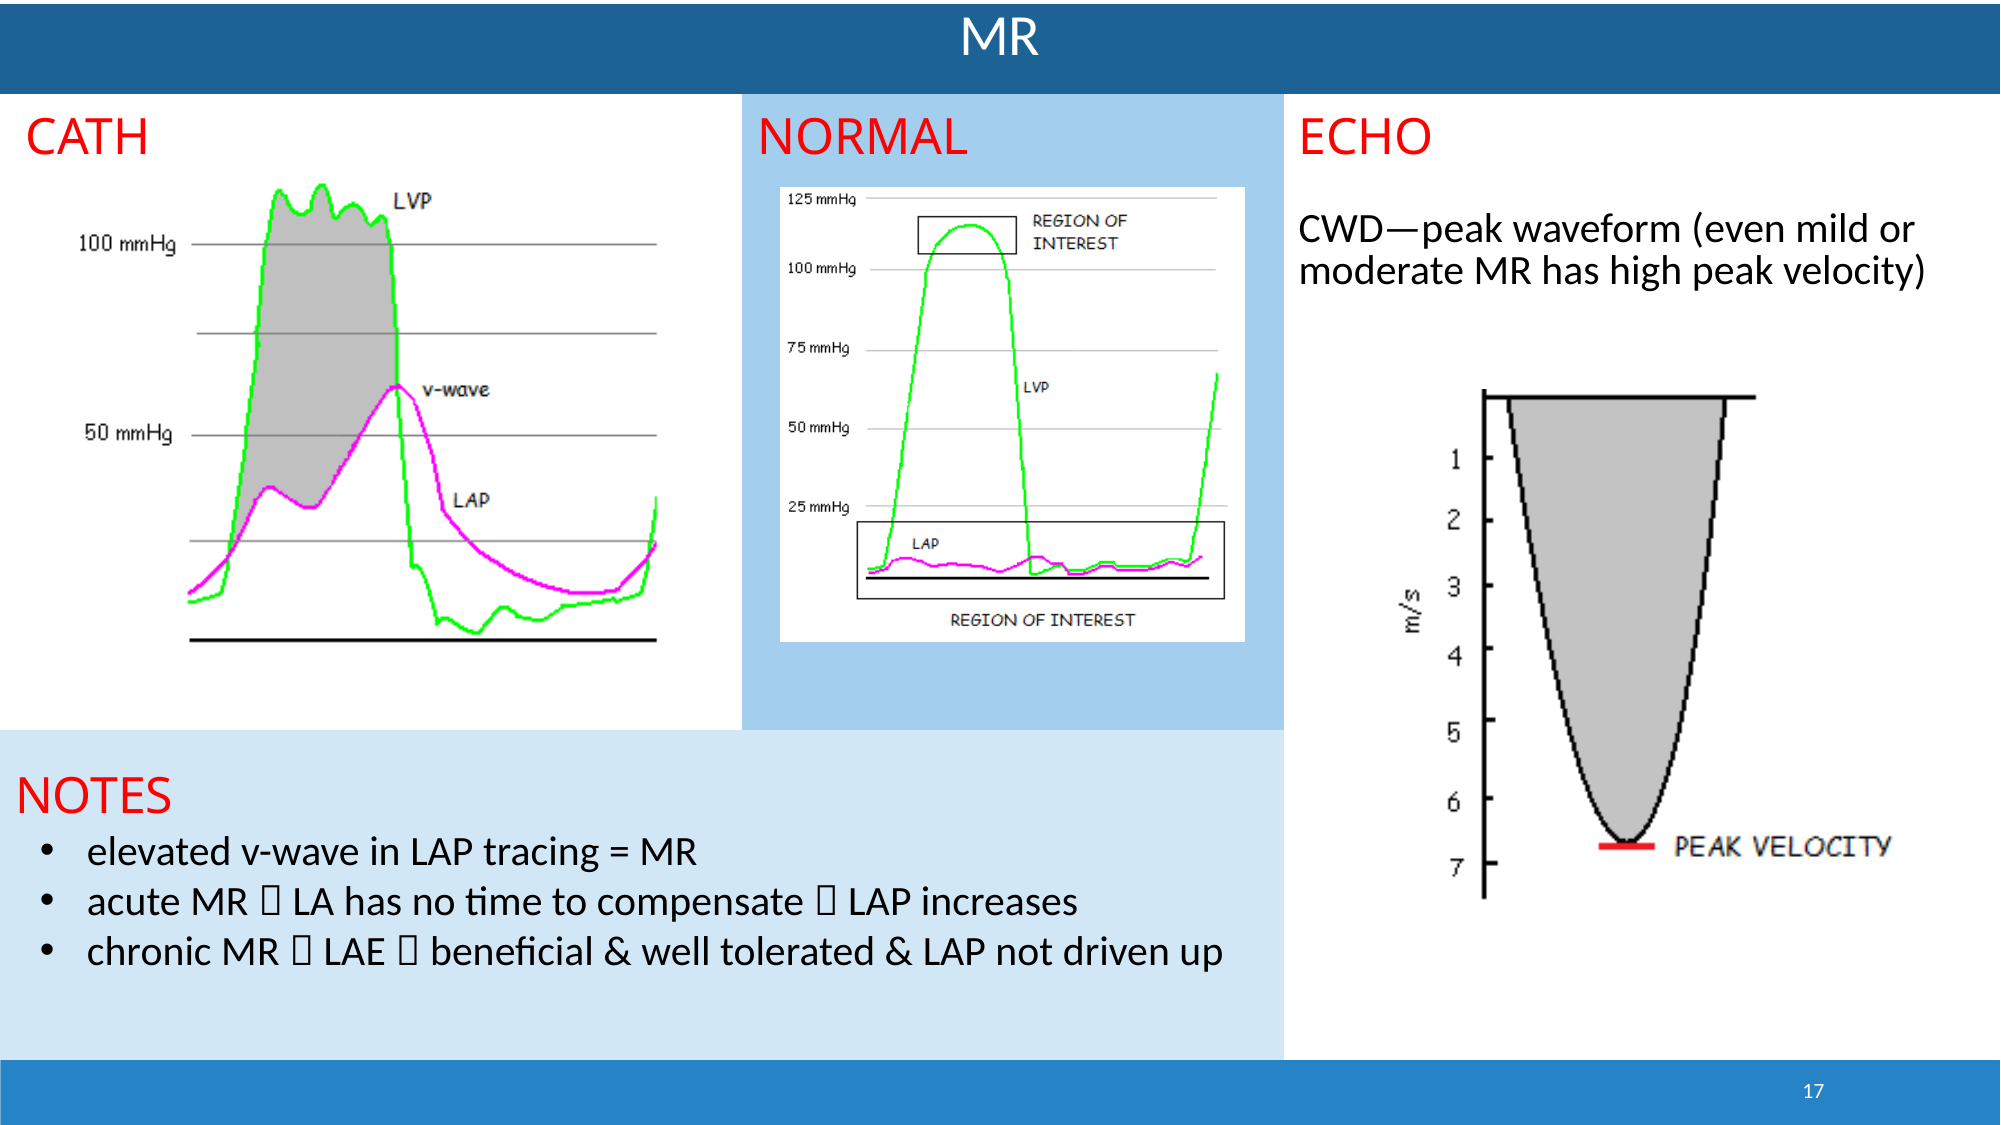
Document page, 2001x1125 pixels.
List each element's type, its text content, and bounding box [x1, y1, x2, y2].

text_box elevated v-wave in LAP tracing = MR acute MR  LA has no time to compensate  LAP increases chronic MR  LAE  beneficial & well tolerated & LAP not driven up [25, 816, 1273, 982]
table_cell CATH [0, 94, 742, 730]
table_header MR [0, 4, 2000, 94]
picture [1385, 388, 1916, 914]
table_cell NORMAL [742, 94, 1284, 730]
table_cell ECHO CWD—peak waveform (even mild or moderate MR has high peak velocity) [1284, 94, 2000, 1060]
table_cell NOTES [0, 730, 1284, 1060]
picture [70, 172, 660, 658]
slide_number 17 [1624, 1060, 1840, 1120]
picture [779, 186, 1245, 642]
